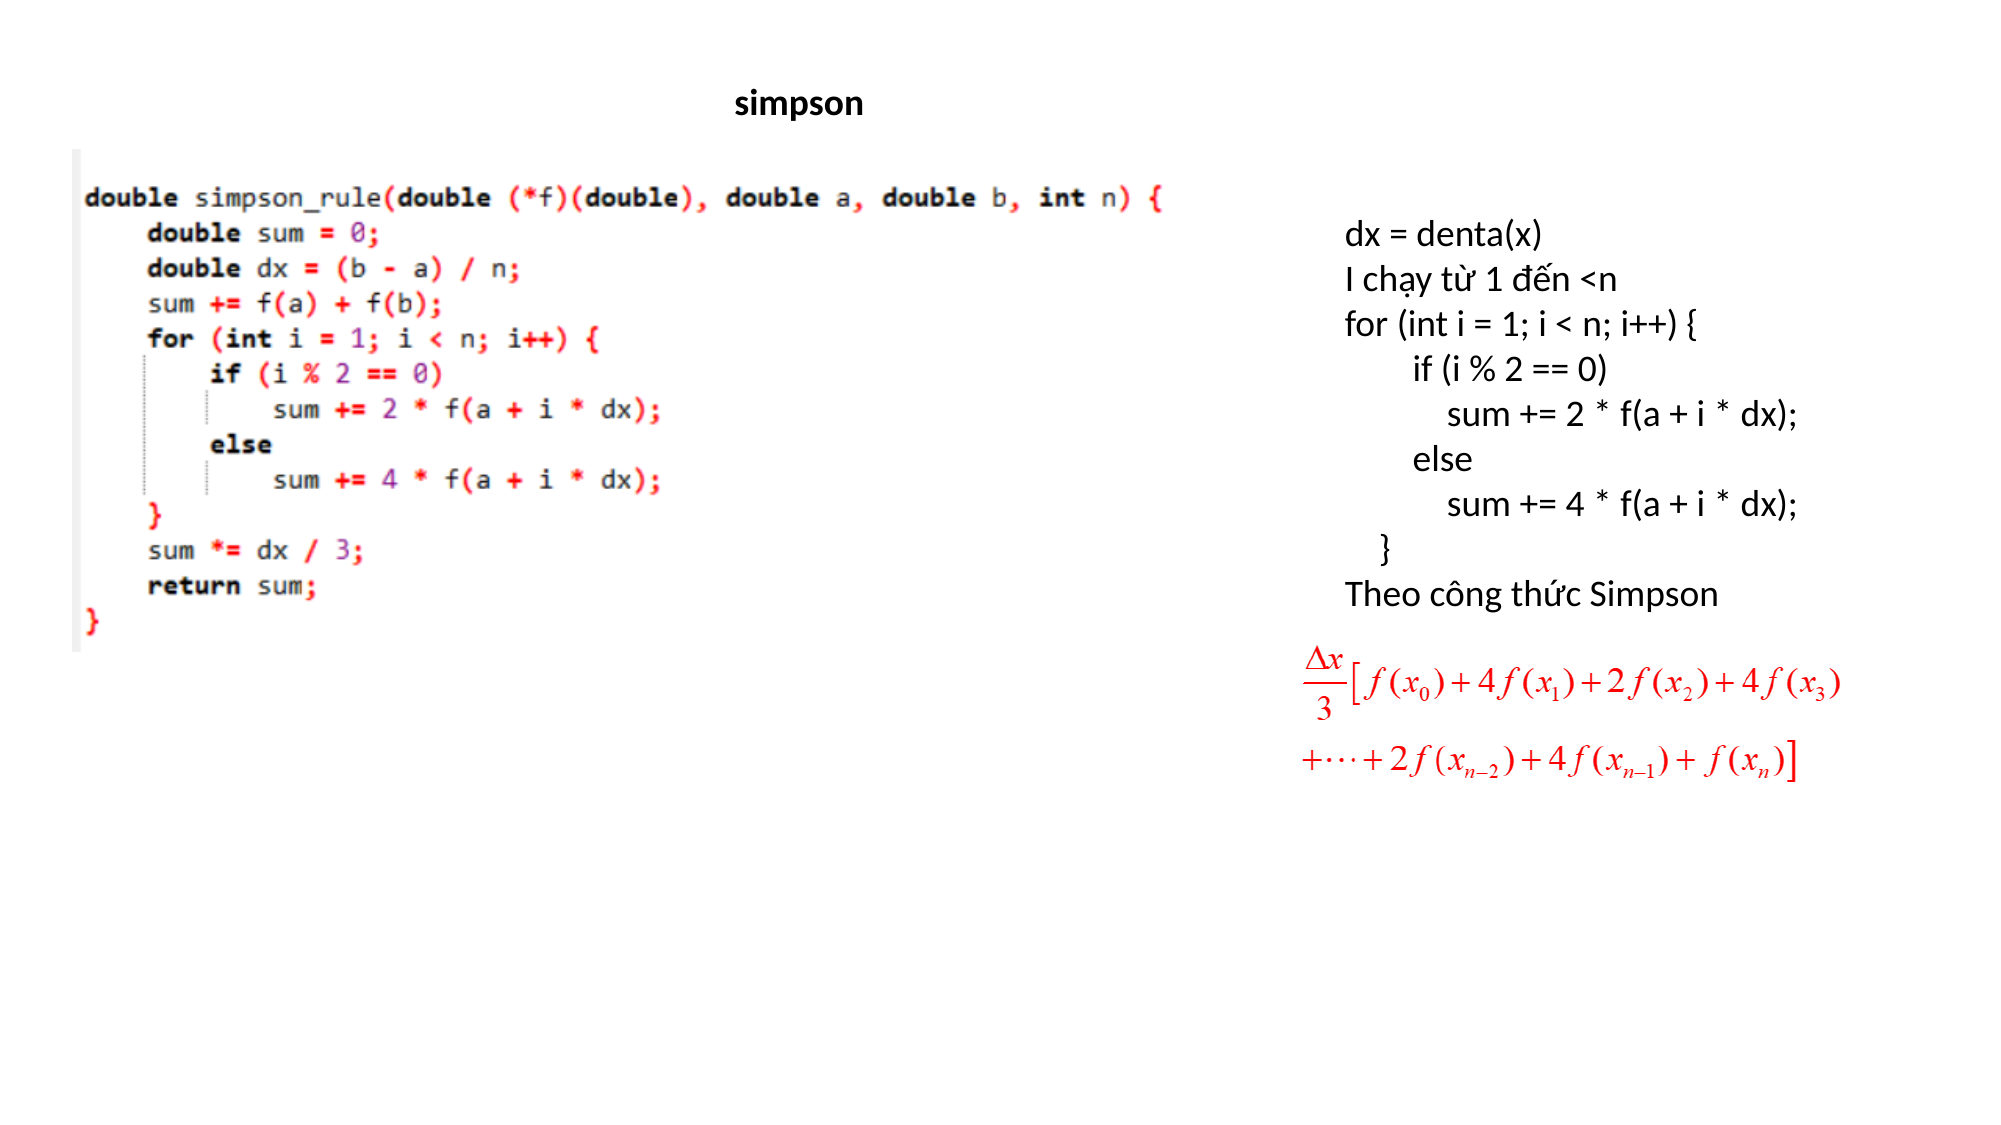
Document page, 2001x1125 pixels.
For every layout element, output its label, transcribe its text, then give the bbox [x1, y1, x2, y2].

text_box simpson [719, 70, 1387, 131]
picture [72, 149, 1885, 804]
text_box dx = denta(x) I chạy từ 1 đến <n for (int i = 1; i < n; i++) { if (i % 2 == 0) sum += 2 * f(a + i * dx); else sum += 4 * f(a + i * dx); } Theo công thức Simpson [1331, 201, 1973, 667]
